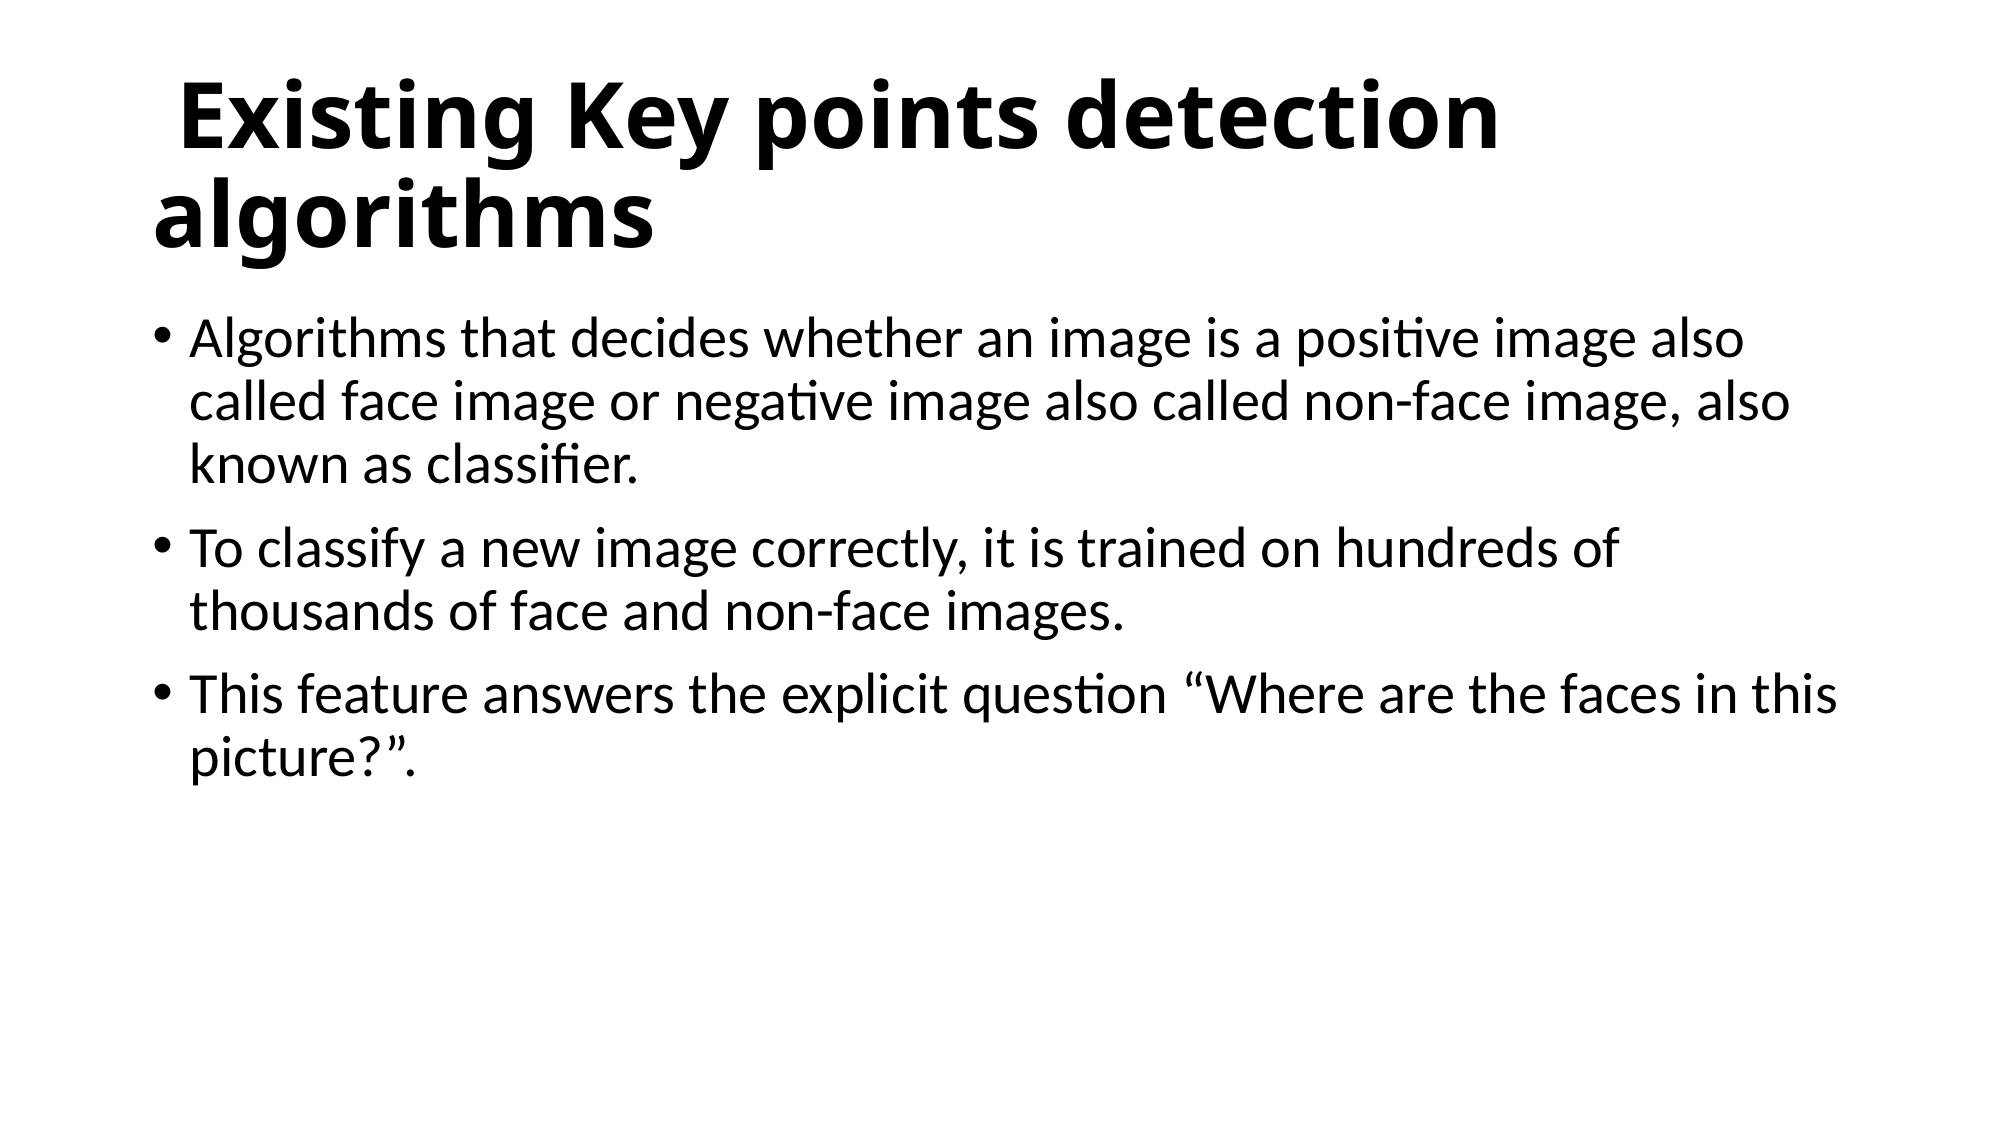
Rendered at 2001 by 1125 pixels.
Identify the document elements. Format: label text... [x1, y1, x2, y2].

list Algorithms that decides whether an image is a positive image also called face image or negative image also called non-face image, also known as classifier. To classify a new image correctly, it is trained on hundreds of thousands of face and non-face images. This feature answers the explicit question “Where are the faces in this picture?”. [137, 299, 1863, 1014]
title Existing Key points detection algorithms [137, 59, 1863, 278]
